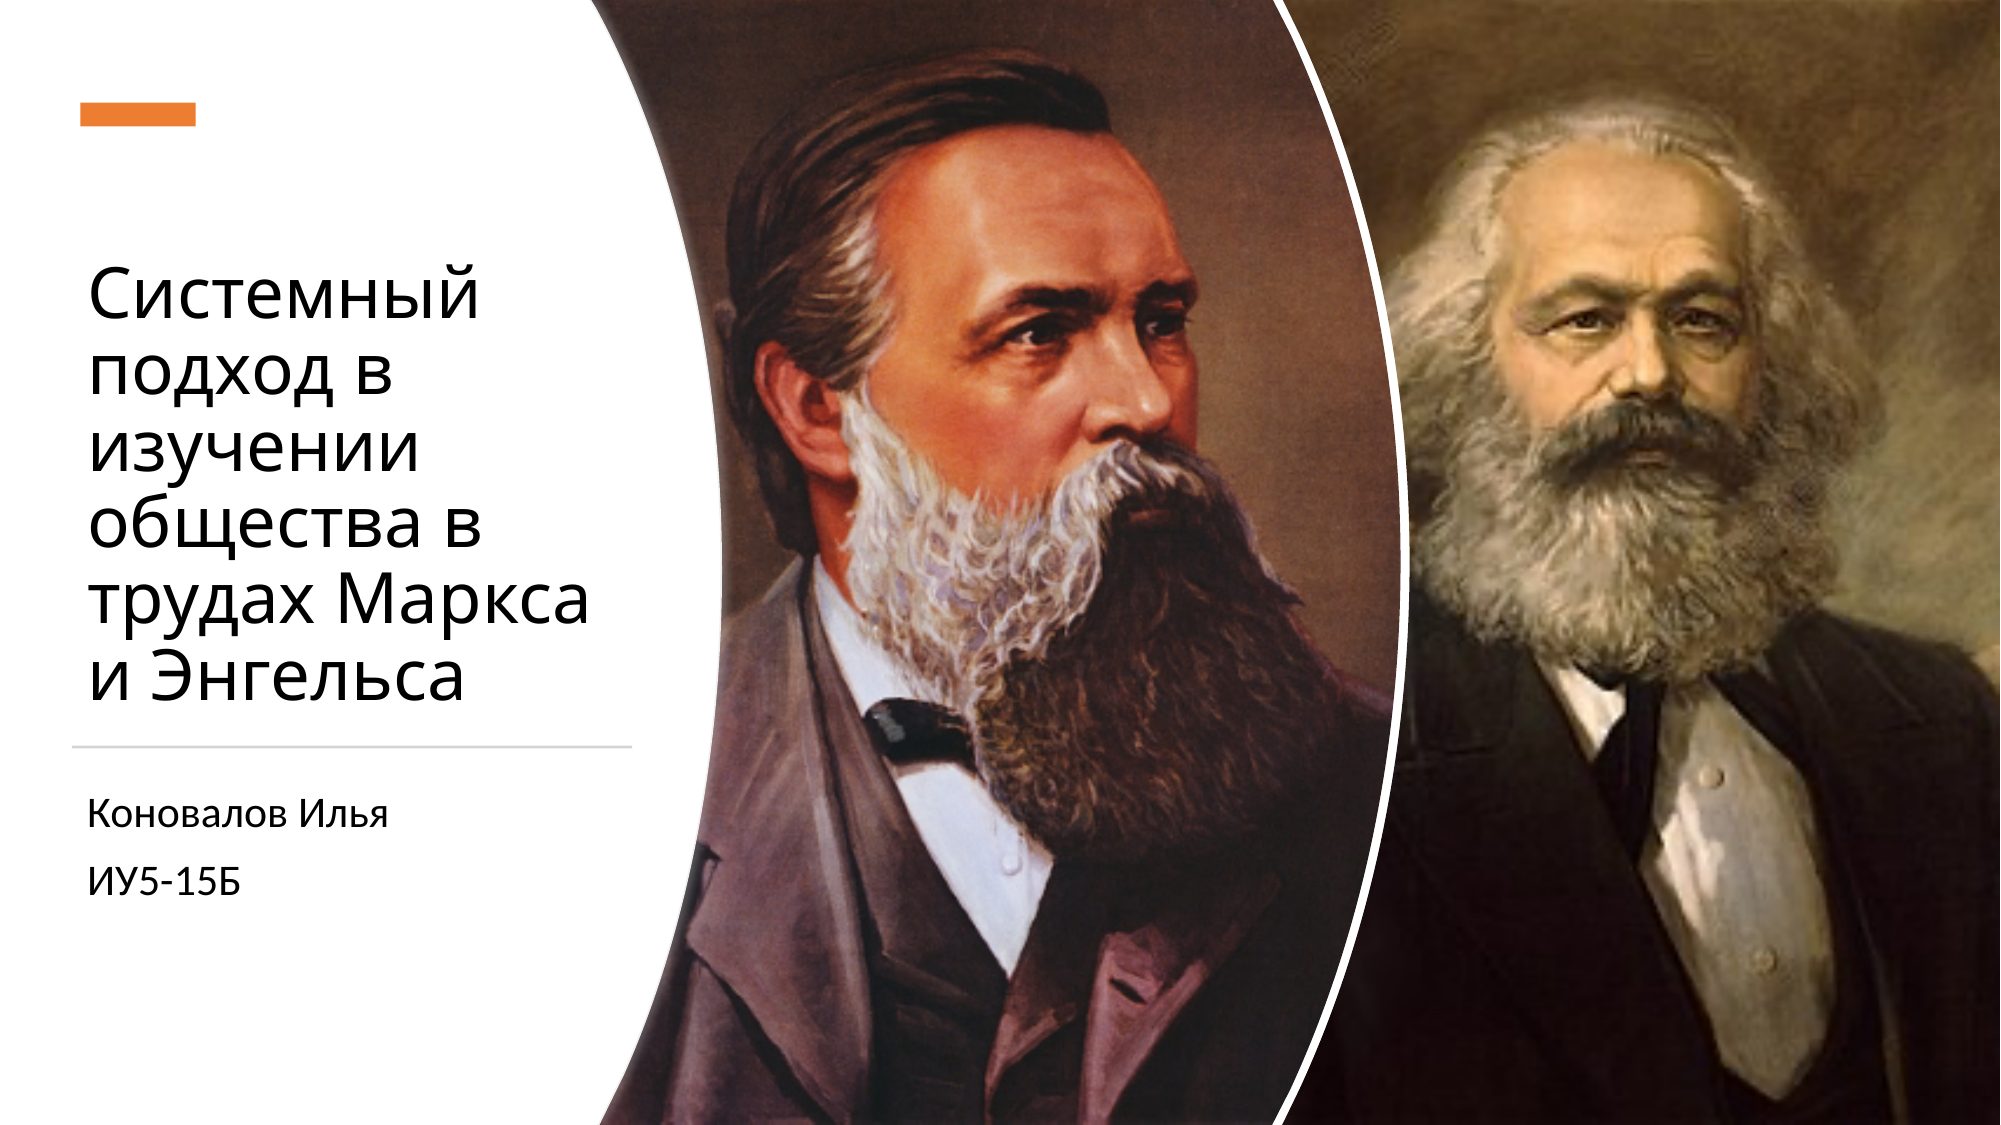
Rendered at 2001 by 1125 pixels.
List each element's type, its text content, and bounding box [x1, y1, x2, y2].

text_box [79, 102, 197, 128]
text_box [71, 744, 589, 749]
picture [589, 0, 2000, 1125]
subtitle Коновалов Илья ИУ5-15Б [71, 782, 589, 1002]
title Системный подход в изучении общества в трудах Маркса и Энгельса [71, 247, 589, 724]
text_box [0, 0, 589, 1125]
